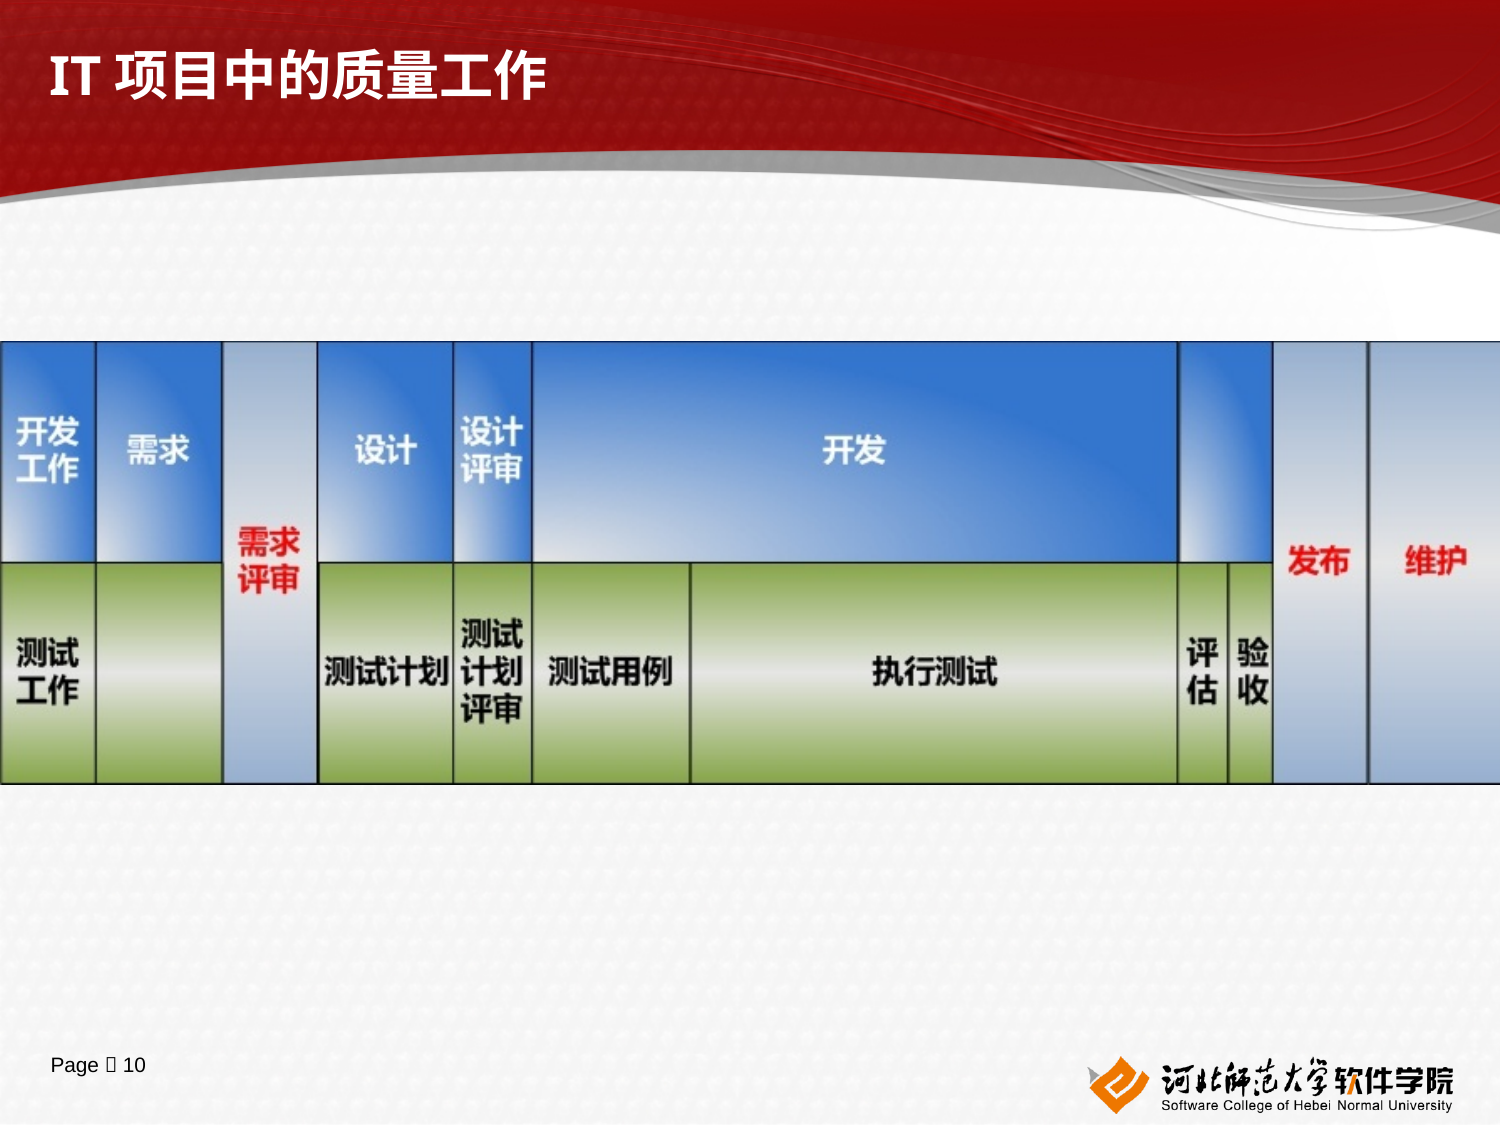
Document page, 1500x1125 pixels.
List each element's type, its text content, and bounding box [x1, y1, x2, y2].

title IT项目中的质量工作 [48, 41, 1448, 148]
picture [0, 0, 1500, 1125]
